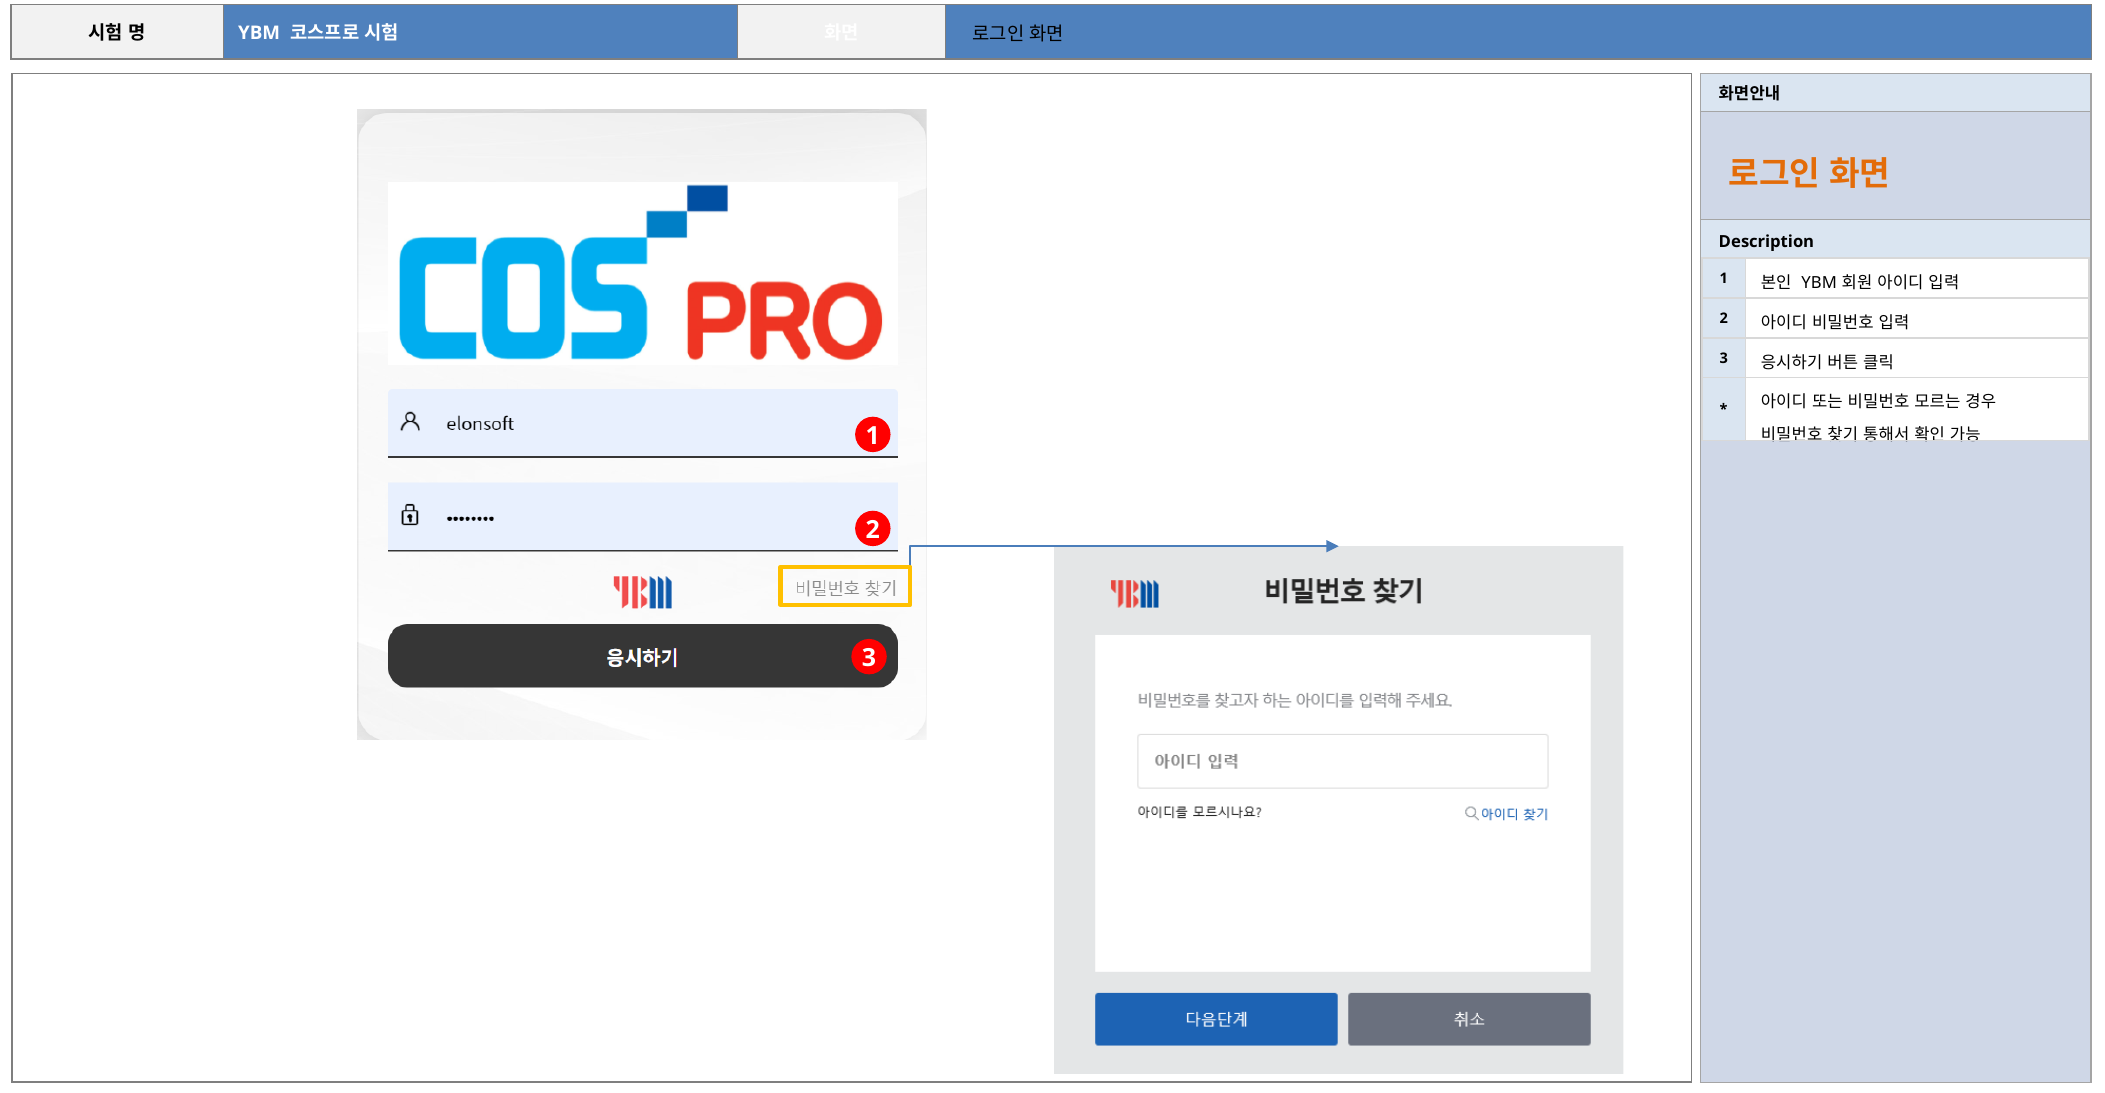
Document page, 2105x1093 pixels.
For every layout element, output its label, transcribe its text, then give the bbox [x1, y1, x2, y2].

text_box 로그인 화면 [1713, 145, 1927, 200]
table_cell * [1703, 378, 1745, 440]
table_header 1 [1703, 259, 1745, 297]
table_cell 아이디 비밀번호 입력 [1746, 299, 2088, 337]
table_header 본인 YBM회원 아이디 입력 [1746, 259, 2088, 297]
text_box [910, 545, 1339, 588]
table_cell 3 [1703, 339, 1745, 377]
picture [356, 108, 927, 740]
text_box 로그인 화면 [957, 14, 1244, 52]
table_cell 2 [1703, 299, 1745, 337]
table_cell 아이디 또는 비밀번호 모르는 경우 비밀번호 찾기 통해서 확인 가능 [1746, 378, 2088, 440]
table_cell 응시하기 버튼 클릭 [1746, 339, 2088, 377]
picture [1053, 545, 1624, 1074]
